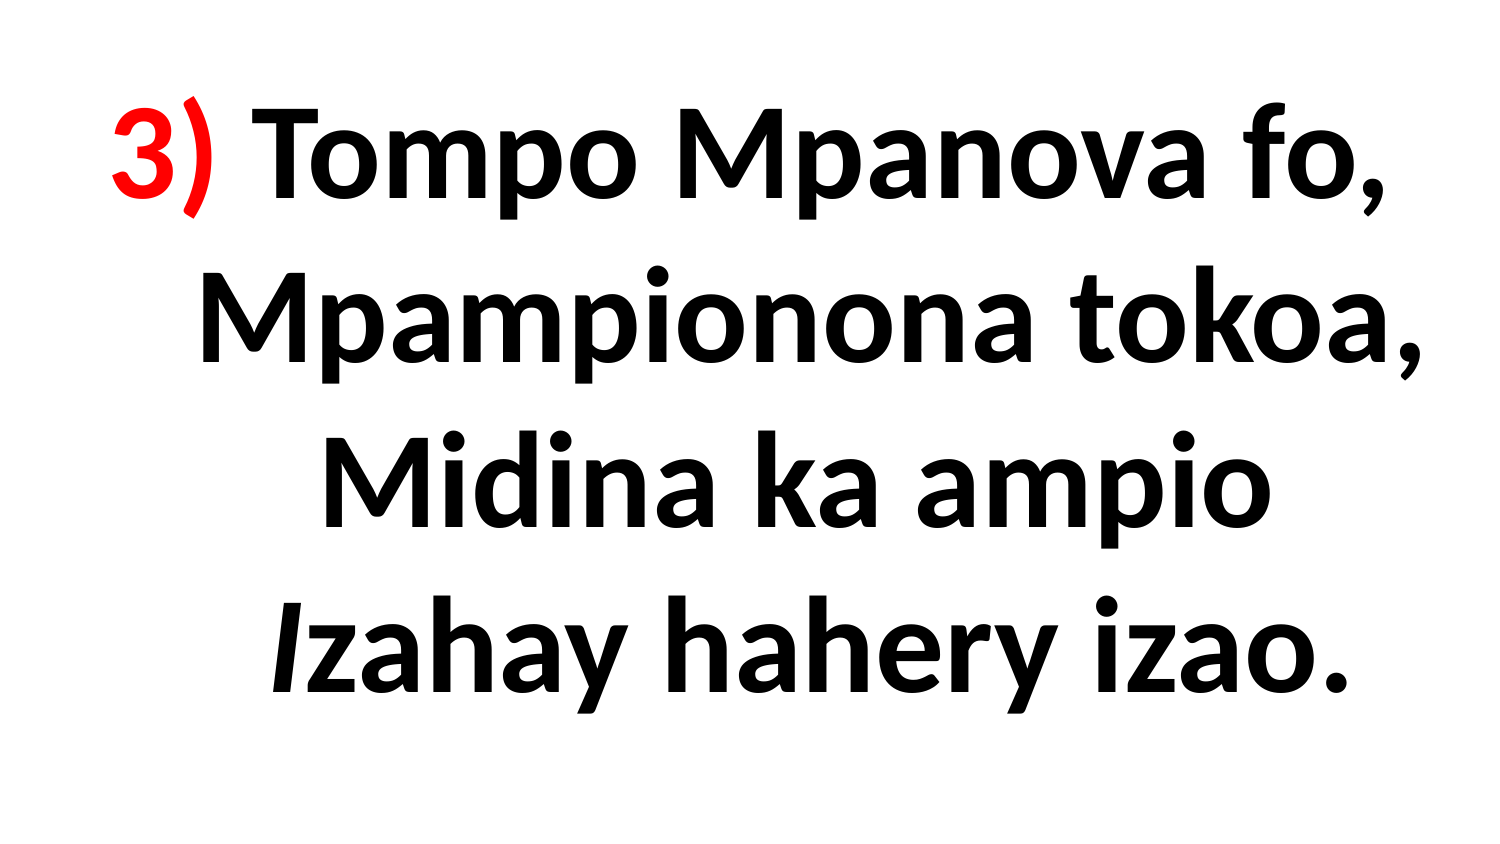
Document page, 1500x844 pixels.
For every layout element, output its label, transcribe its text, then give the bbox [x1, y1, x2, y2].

title 3) Tompo Mpanova fo, Mpampionona tokoa, Midina ka ampio Izahay hahery izao. [0, 300, 1500, 481]
